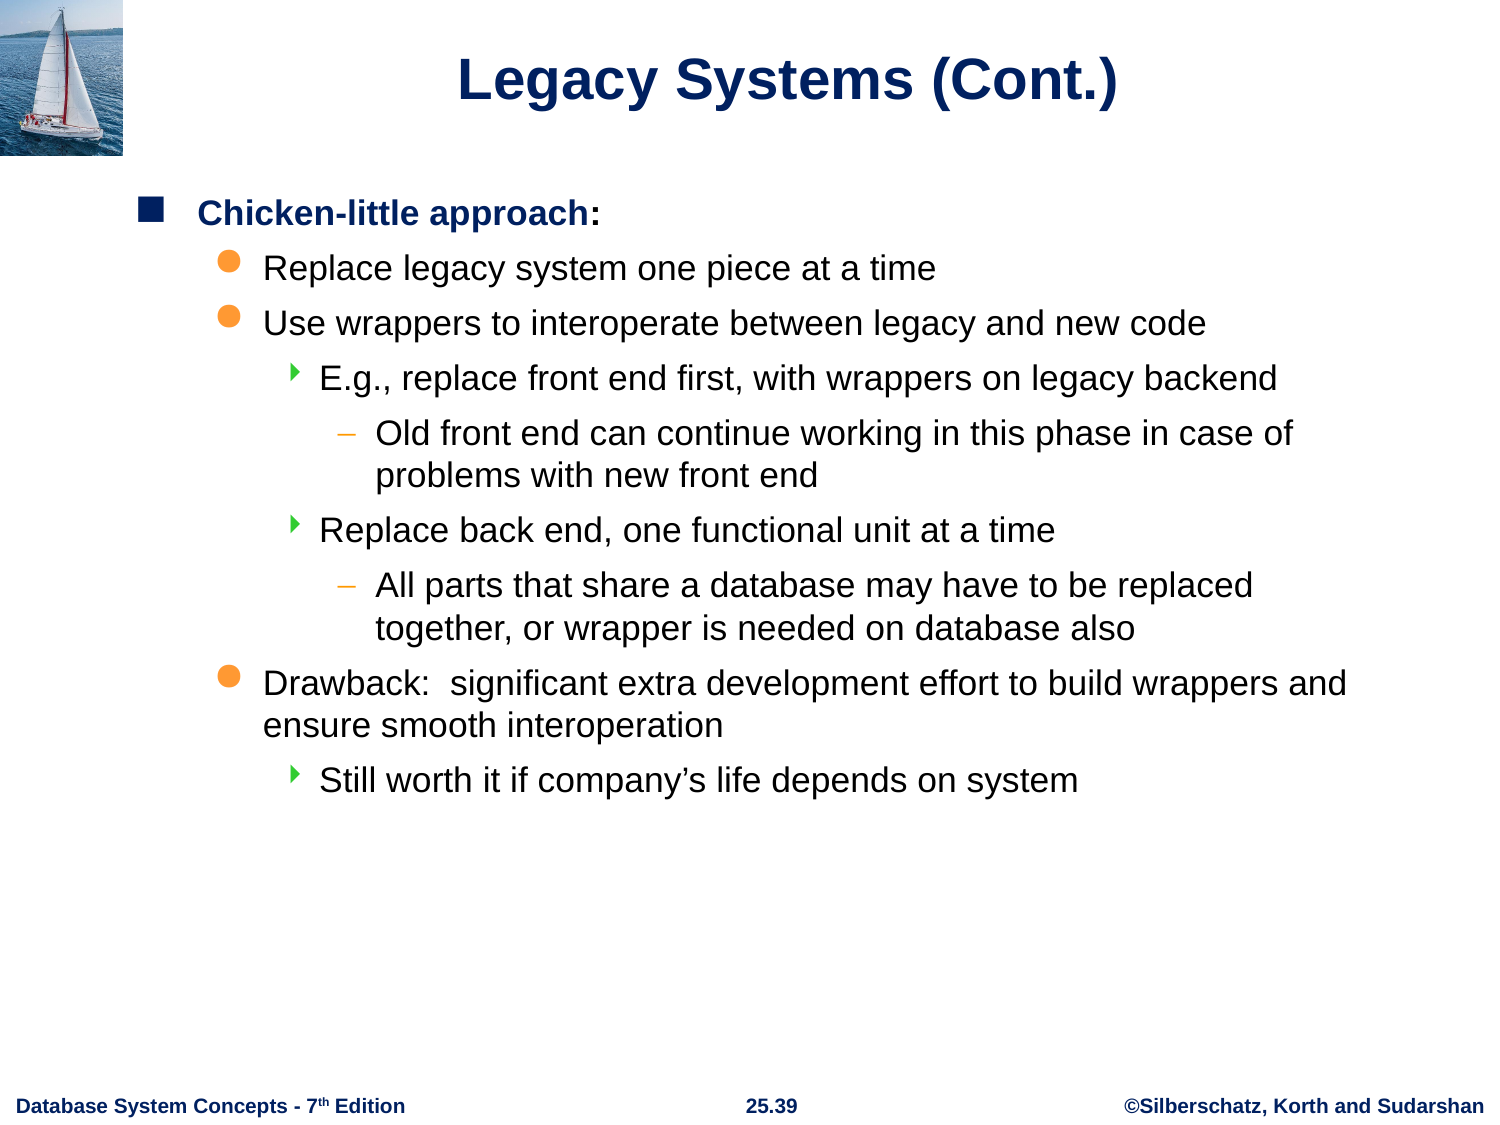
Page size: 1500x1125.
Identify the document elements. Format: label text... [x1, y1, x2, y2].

title Legacy Systems (Cont.) [125, 18, 1452, 120]
list Chicken-little approach: Replace legacy system one piece at a time Use wrappers to interoperate between legacy and new code E.g., replace front end first, with wrappers on legacy backend Old front end can continue working in this phase in case of problems with new front end Replace back end, one functional unit at a time All parts that share a database may have to be replaced together, or wrapper is needed on database also Drawback: significant extra development effort to build wrappers and ensure smooth interoperation Still worth it if company’s life depends on system [126, 182, 1374, 1038]
picture [0, 0, 123, 156]
